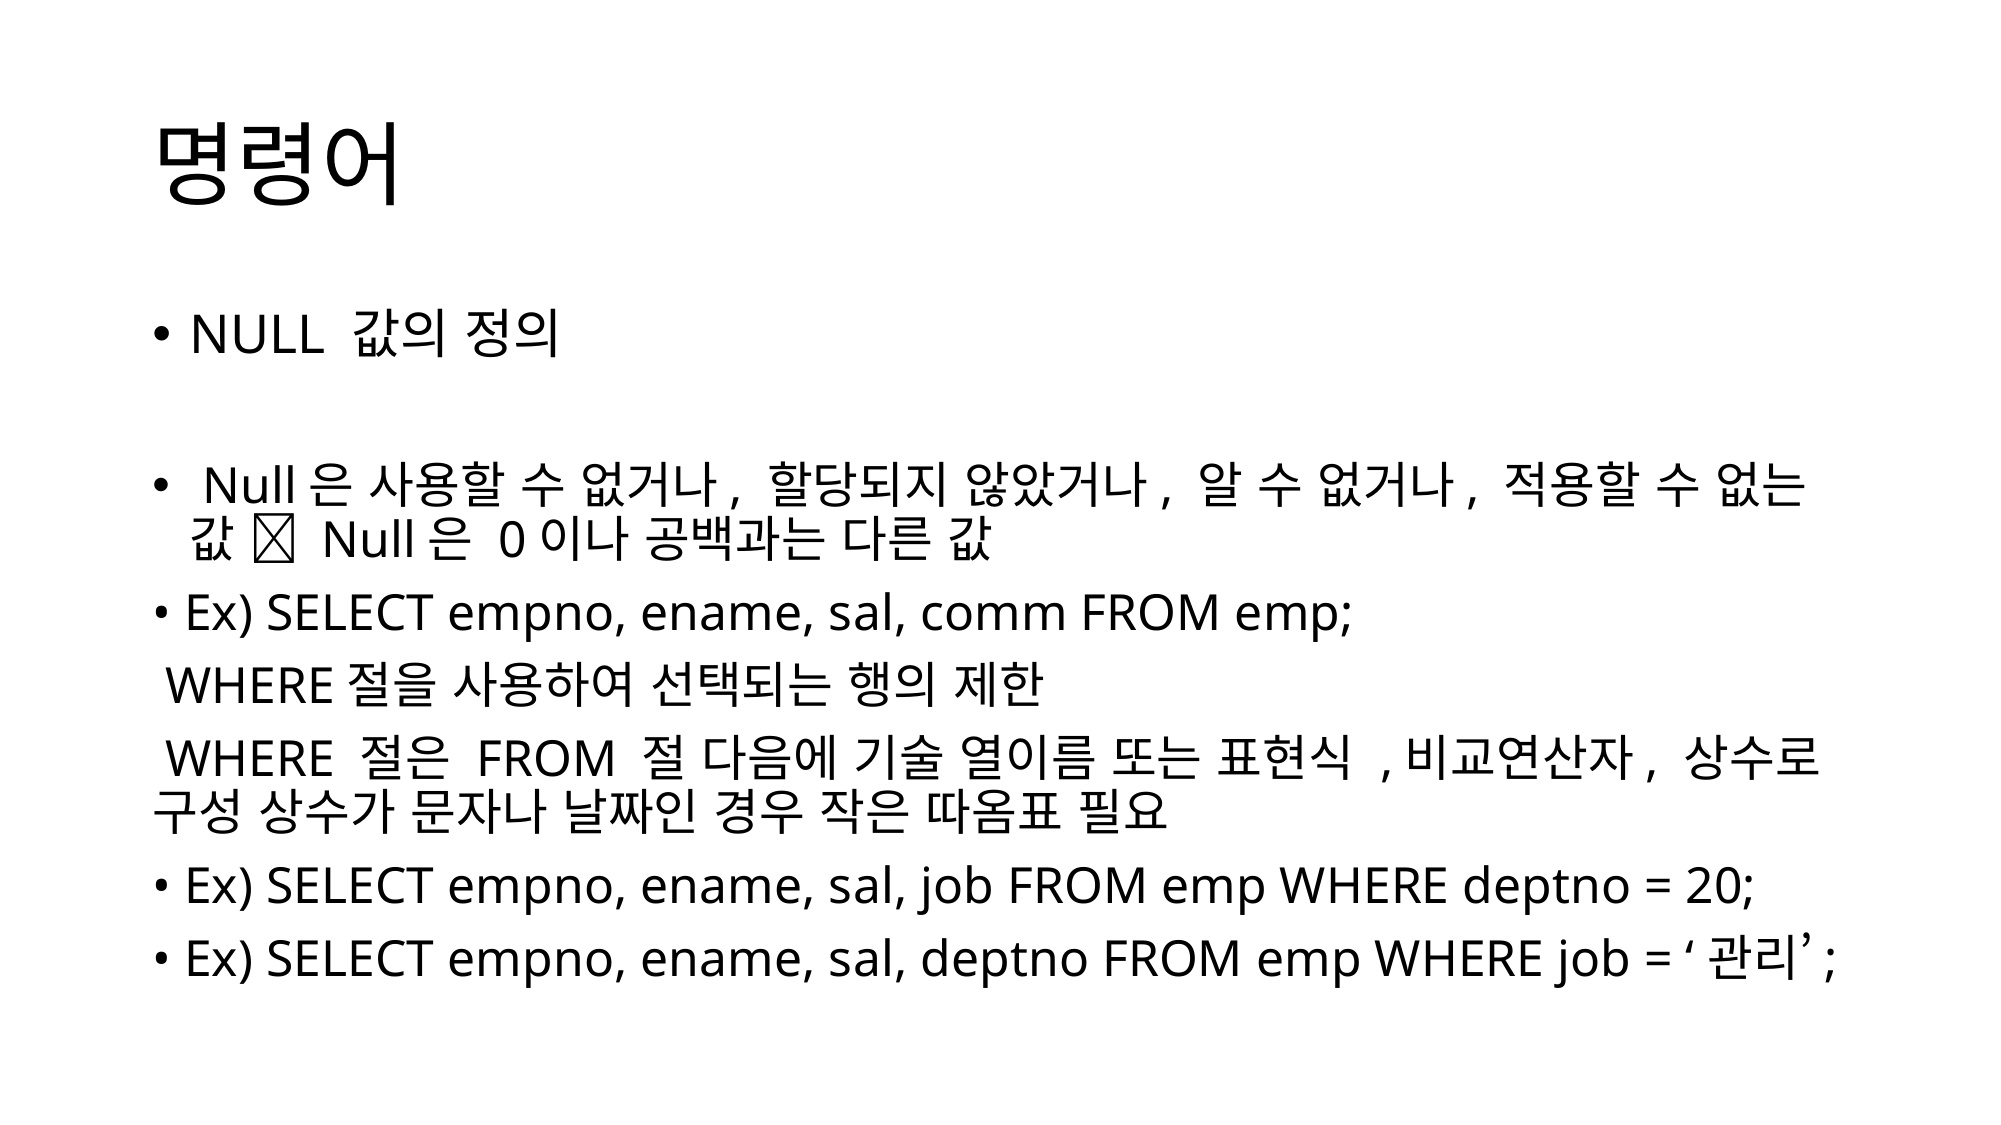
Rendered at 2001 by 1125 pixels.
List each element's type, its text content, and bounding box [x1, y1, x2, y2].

list NULL 값의 정의 Null은 사용할 수 없거나, 할당되지 않았거나, 알 수 없거나, 적용할 수 없는 값  Null은 0이나 공백과는 다른 값 • Ex) SELECT empno, ename, sal, comm FROM emp; WHERE절을 사용하여 선택되는 행의 제한 WHERE 절은 FROM 절 다음에 기술 열이름 또는 표현식 ,비교연산자, 상수로 구성 상수가 문자나 날짜인 경우 작은 따옴표 필요 • Ex) SELECT empno, ename, sal, job FROM emp WHERE deptno = 20; • Ex) SELECT empno, ename, sal, deptno FROM emp WHERE job = ‘관리’; [137, 299, 1863, 1014]
title 명령어 [137, 59, 1863, 278]
